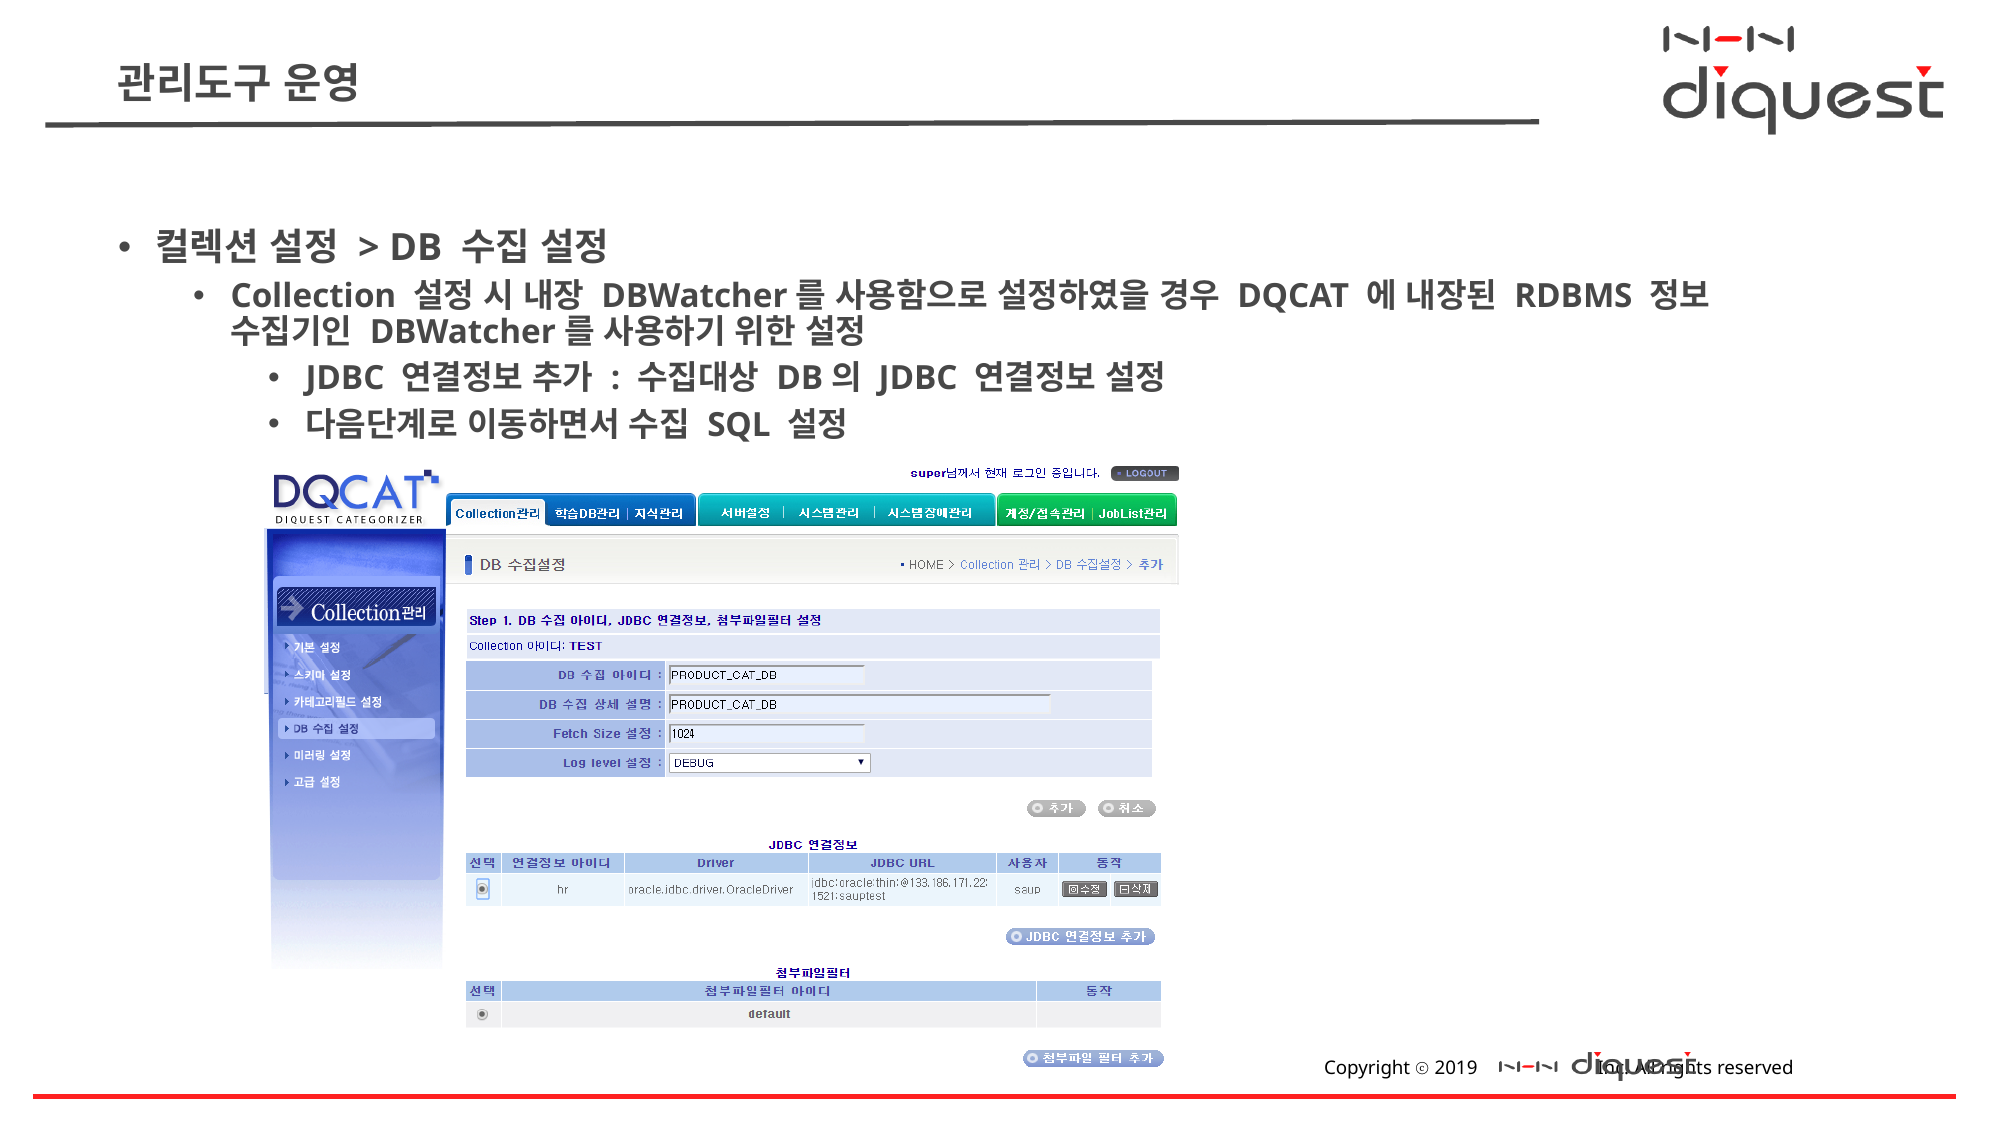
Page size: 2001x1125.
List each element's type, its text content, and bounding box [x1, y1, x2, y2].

title 관리도구 운영 [103, 55, 1179, 113]
list 컬렉션 설정 > DB 수집 설정 Collection 설정 시 내장 DBWatcher를 사용함으로 설정하였을 경우 DQCAT 에 내장된 RDBMS 정보 수집기인 DBWatcher를 사용하기 위한 설정 JDBC 연결정보 추가 : 수집대상 DB의 JDBC 연결정보 설정 다음단계로 이동하면서 수집 SQL 설정 [103, 220, 1829, 935]
picture [1607, 0, 2000, 174]
picture [1499, 1048, 1696, 1081]
picture [264, 458, 1179, 1094]
